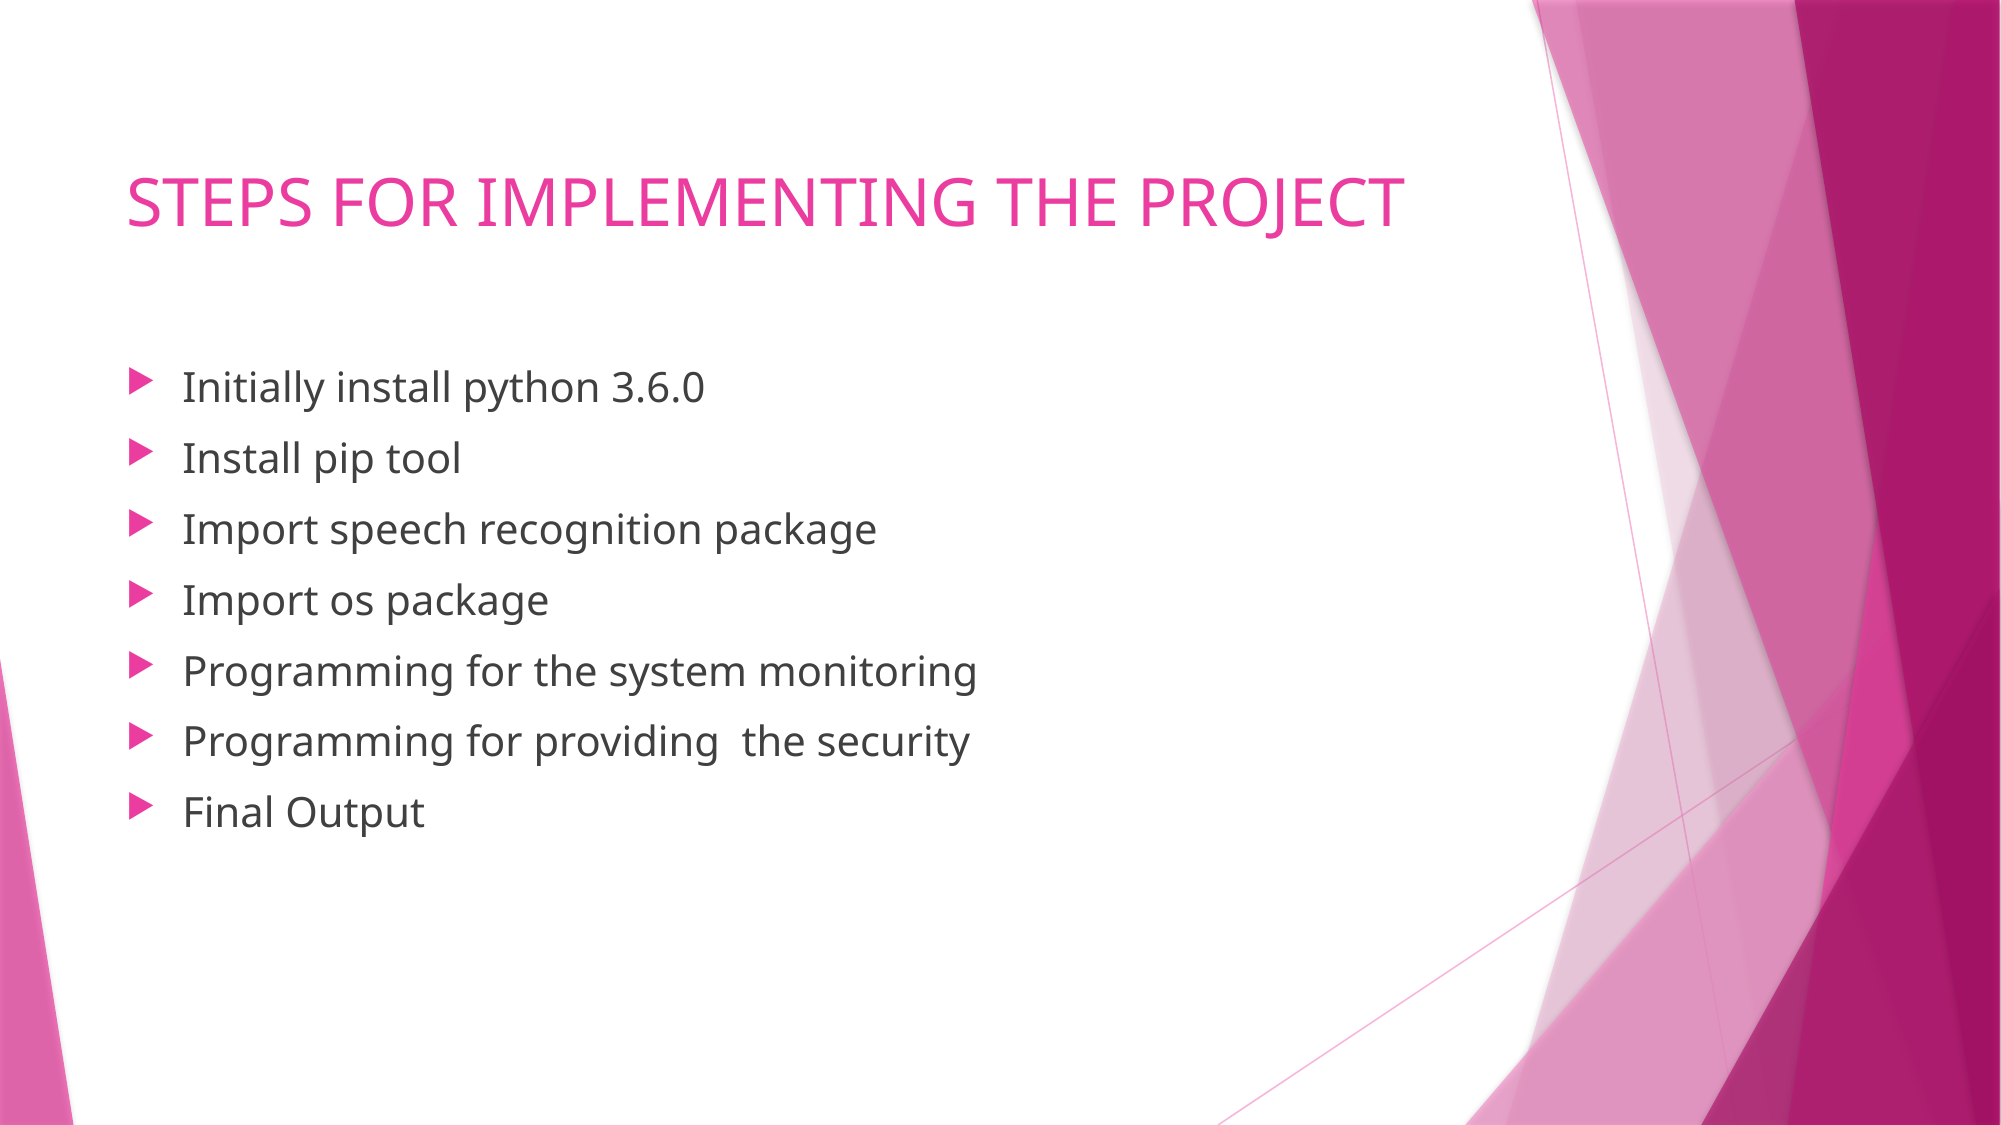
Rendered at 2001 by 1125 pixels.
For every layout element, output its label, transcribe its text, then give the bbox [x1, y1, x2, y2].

title STEPS FOR IMPLEMENTING THE PROJECT [111, 151, 1522, 313]
list Initially install python 3.6.0 Install pip tool Import speech recognition package Import os package Programming for the system monitoring Programming for providing the security Final Output [111, 353, 1522, 924]
